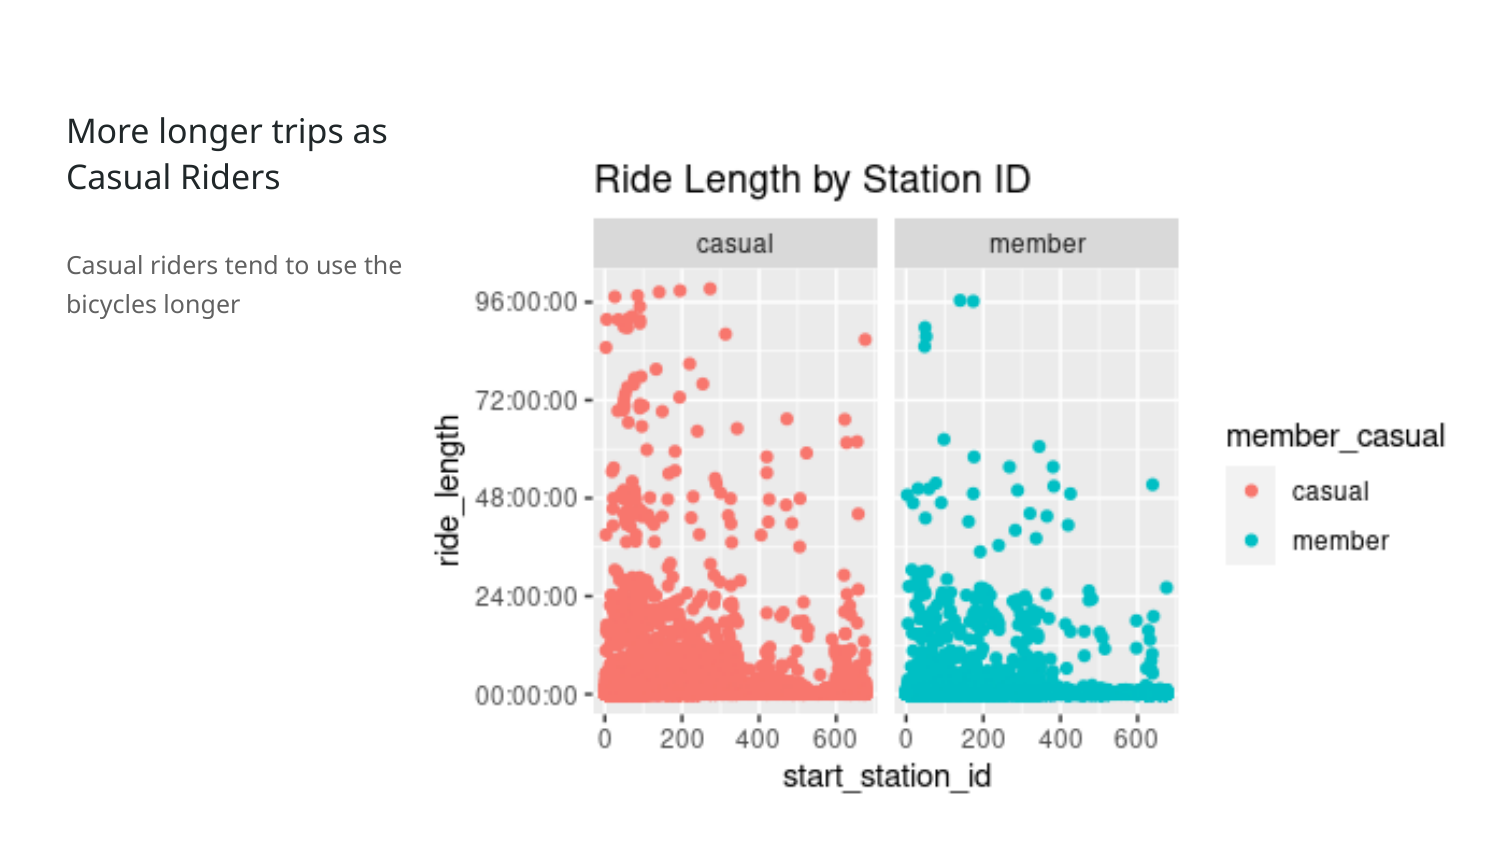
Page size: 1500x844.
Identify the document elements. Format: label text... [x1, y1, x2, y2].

list Casual riders tend to use the bicycles longer [51, 227, 414, 750]
picture [419, 150, 1478, 811]
title More longer trips as Casual Riders [51, 91, 512, 216]
